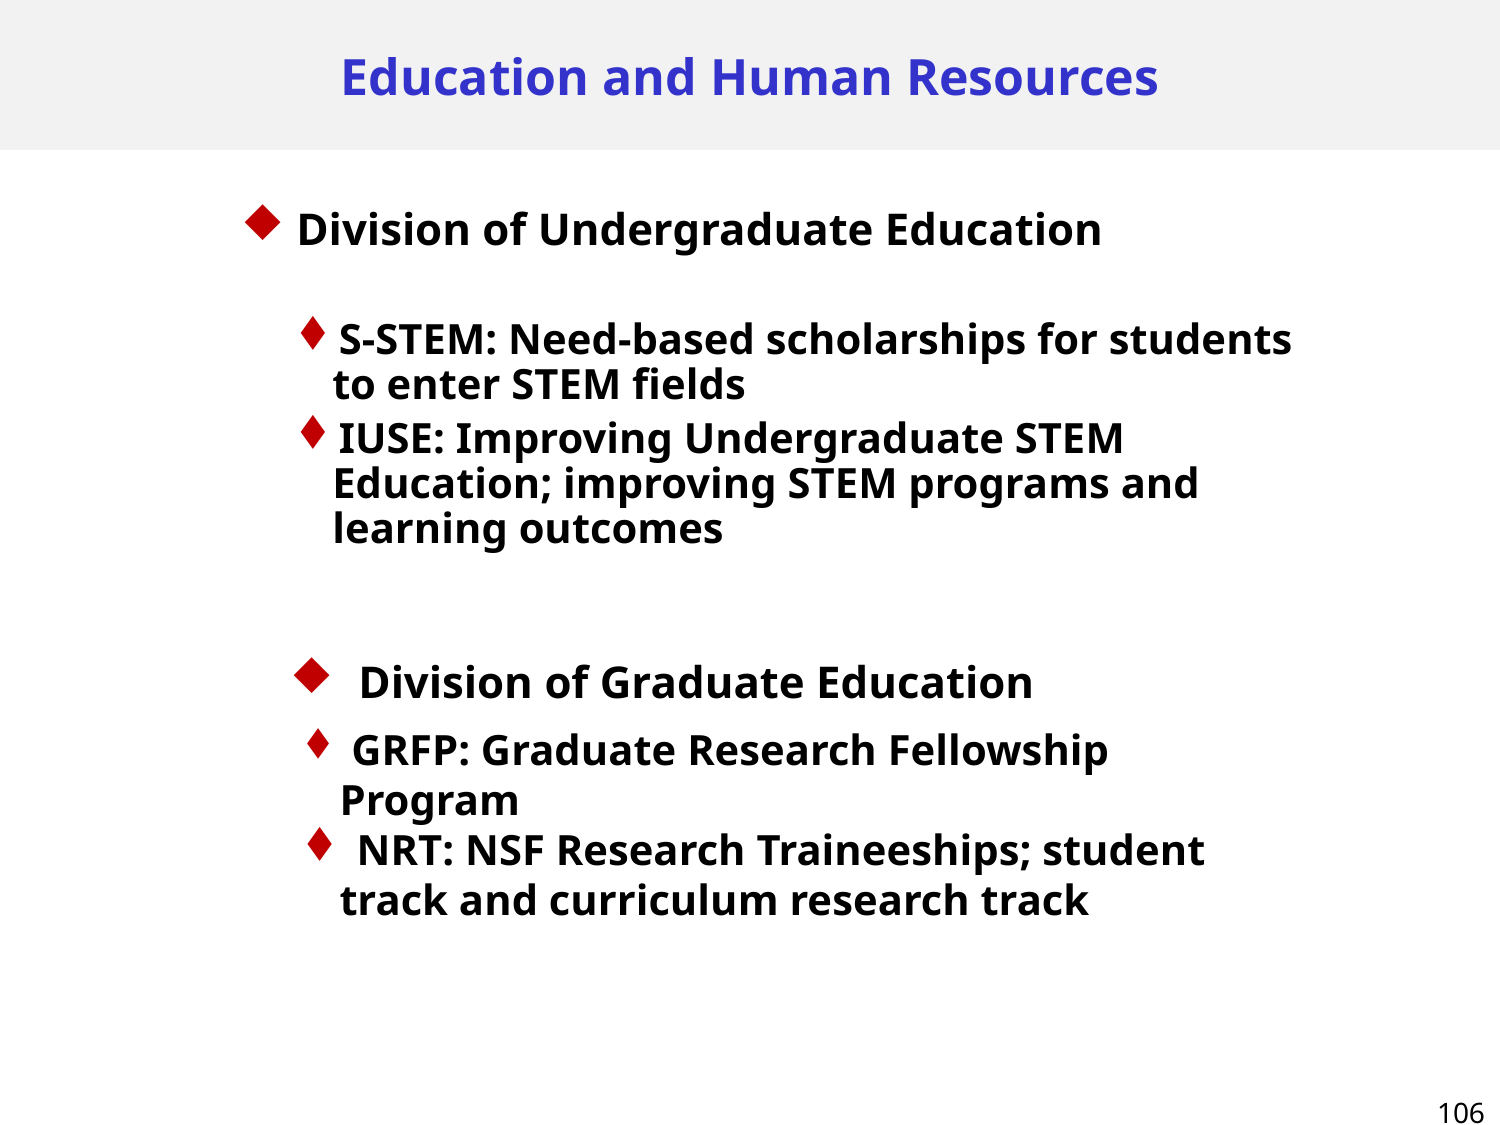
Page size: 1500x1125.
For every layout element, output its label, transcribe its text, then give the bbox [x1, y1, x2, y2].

list Division of Undergraduate Education S-STEM: Need-based scholarships for students to enter STEM fields IUSE: Improving Undergraduate STEM Education; improving STEM programs and learning outcomes [225, 199, 1314, 557]
title Education and Human Resources [0, 0, 1500, 151]
slide_number 106 [1187, 1087, 1500, 1125]
text_box Division of Graduate Education GRFP: Graduate Research Fellowship Program NRT: NSF Research Traineeships; student track and curriculum research track [99, 647, 1225, 932]
